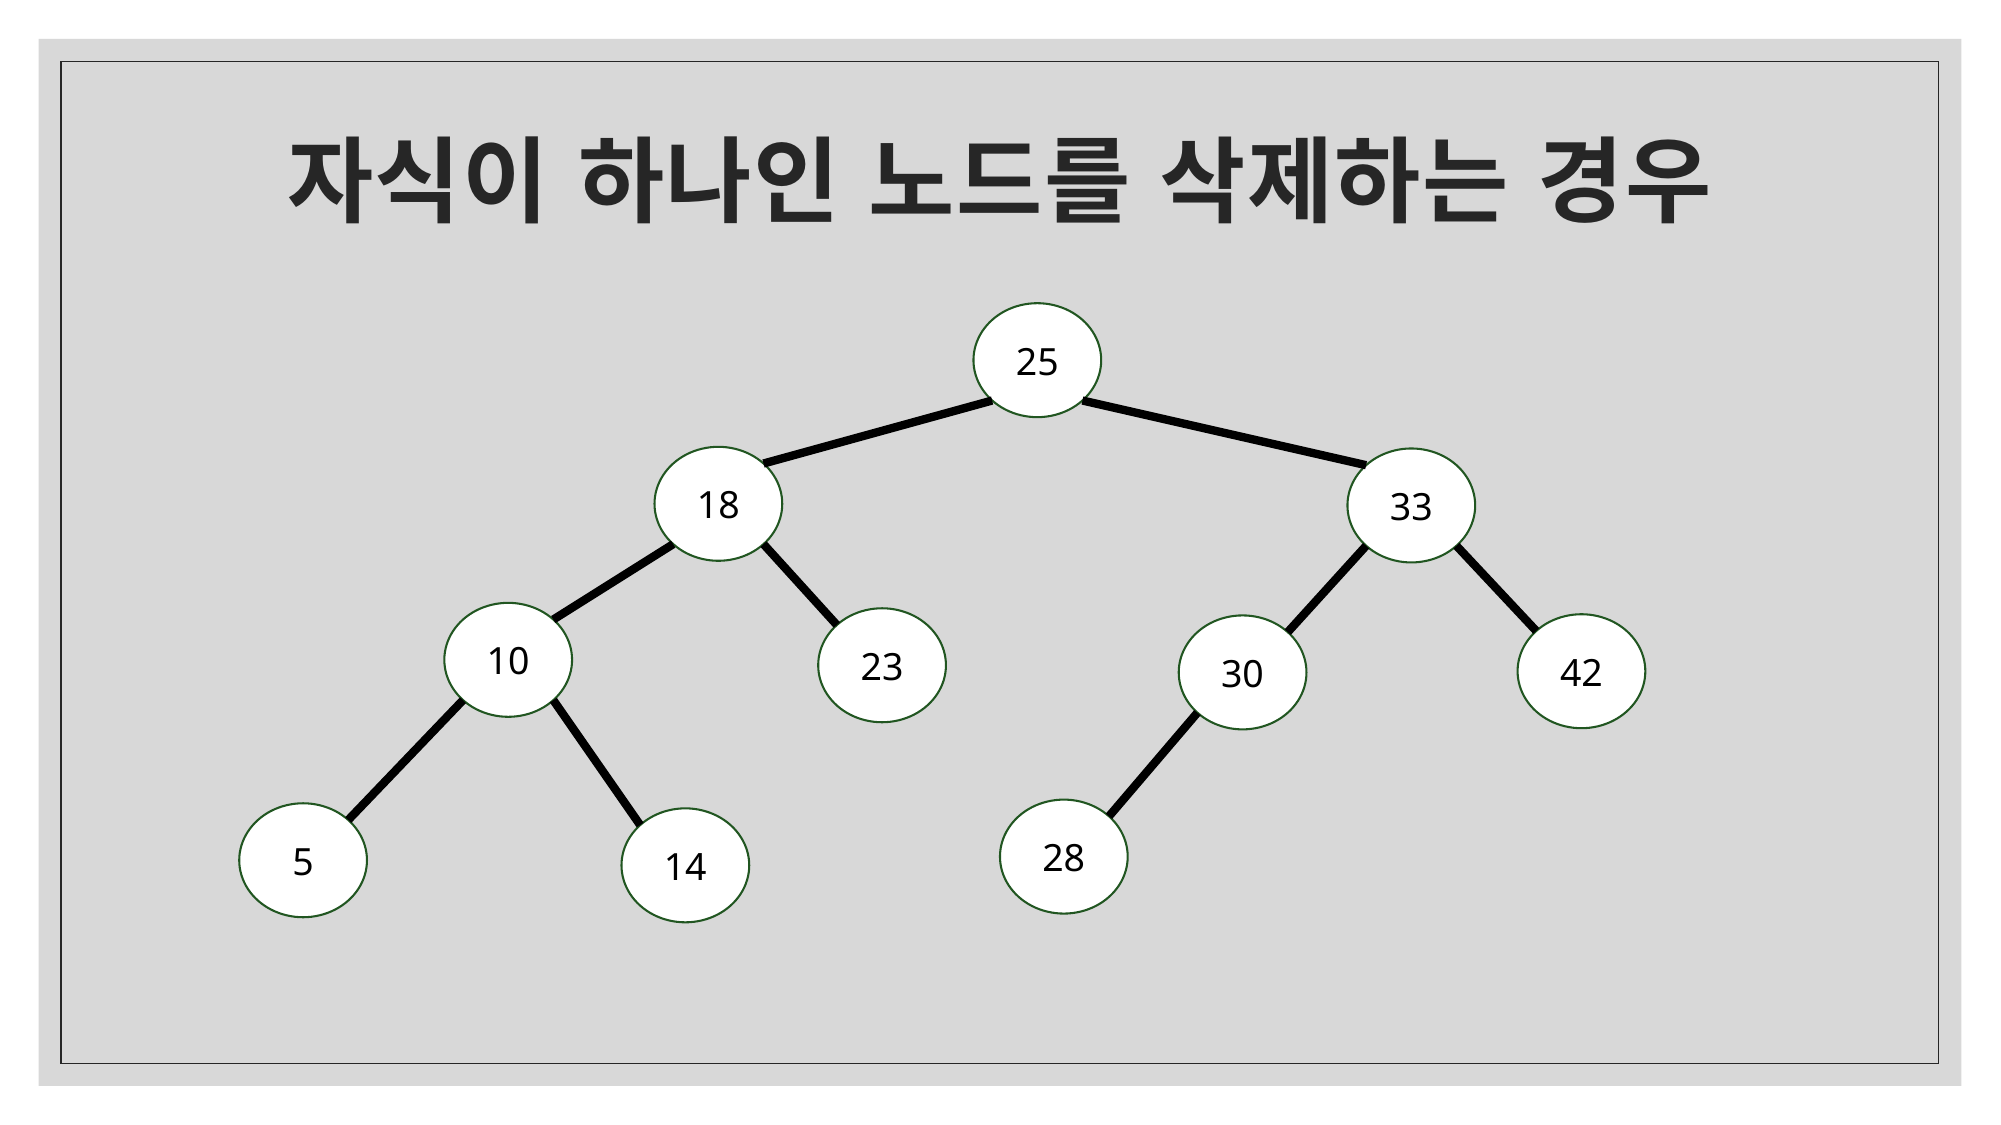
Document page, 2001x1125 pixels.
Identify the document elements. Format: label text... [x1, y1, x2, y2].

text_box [759, 547, 841, 622]
text_box 33 [1347, 448, 1476, 563]
text_box 28 [999, 799, 1128, 914]
text_box 14 [621, 808, 750, 923]
text_box 5 [239, 803, 367, 918]
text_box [1082, 400, 1367, 466]
title 자식이 하나인 노드를 삭제하는 경우 [174, 60, 1825, 286]
text_box 10 [444, 602, 573, 717]
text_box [1101, 720, 1205, 809]
text_box 25 [973, 303, 1102, 418]
text_box 42 [1517, 614, 1646, 729]
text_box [345, 702, 466, 818]
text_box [1453, 548, 1539, 629]
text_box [553, 544, 674, 620]
text_box 18 [654, 446, 783, 561]
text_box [534, 719, 660, 807]
text_box 30 [1178, 615, 1307, 730]
text_box 23 [818, 608, 946, 723]
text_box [763, 400, 993, 464]
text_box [1283, 549, 1371, 629]
